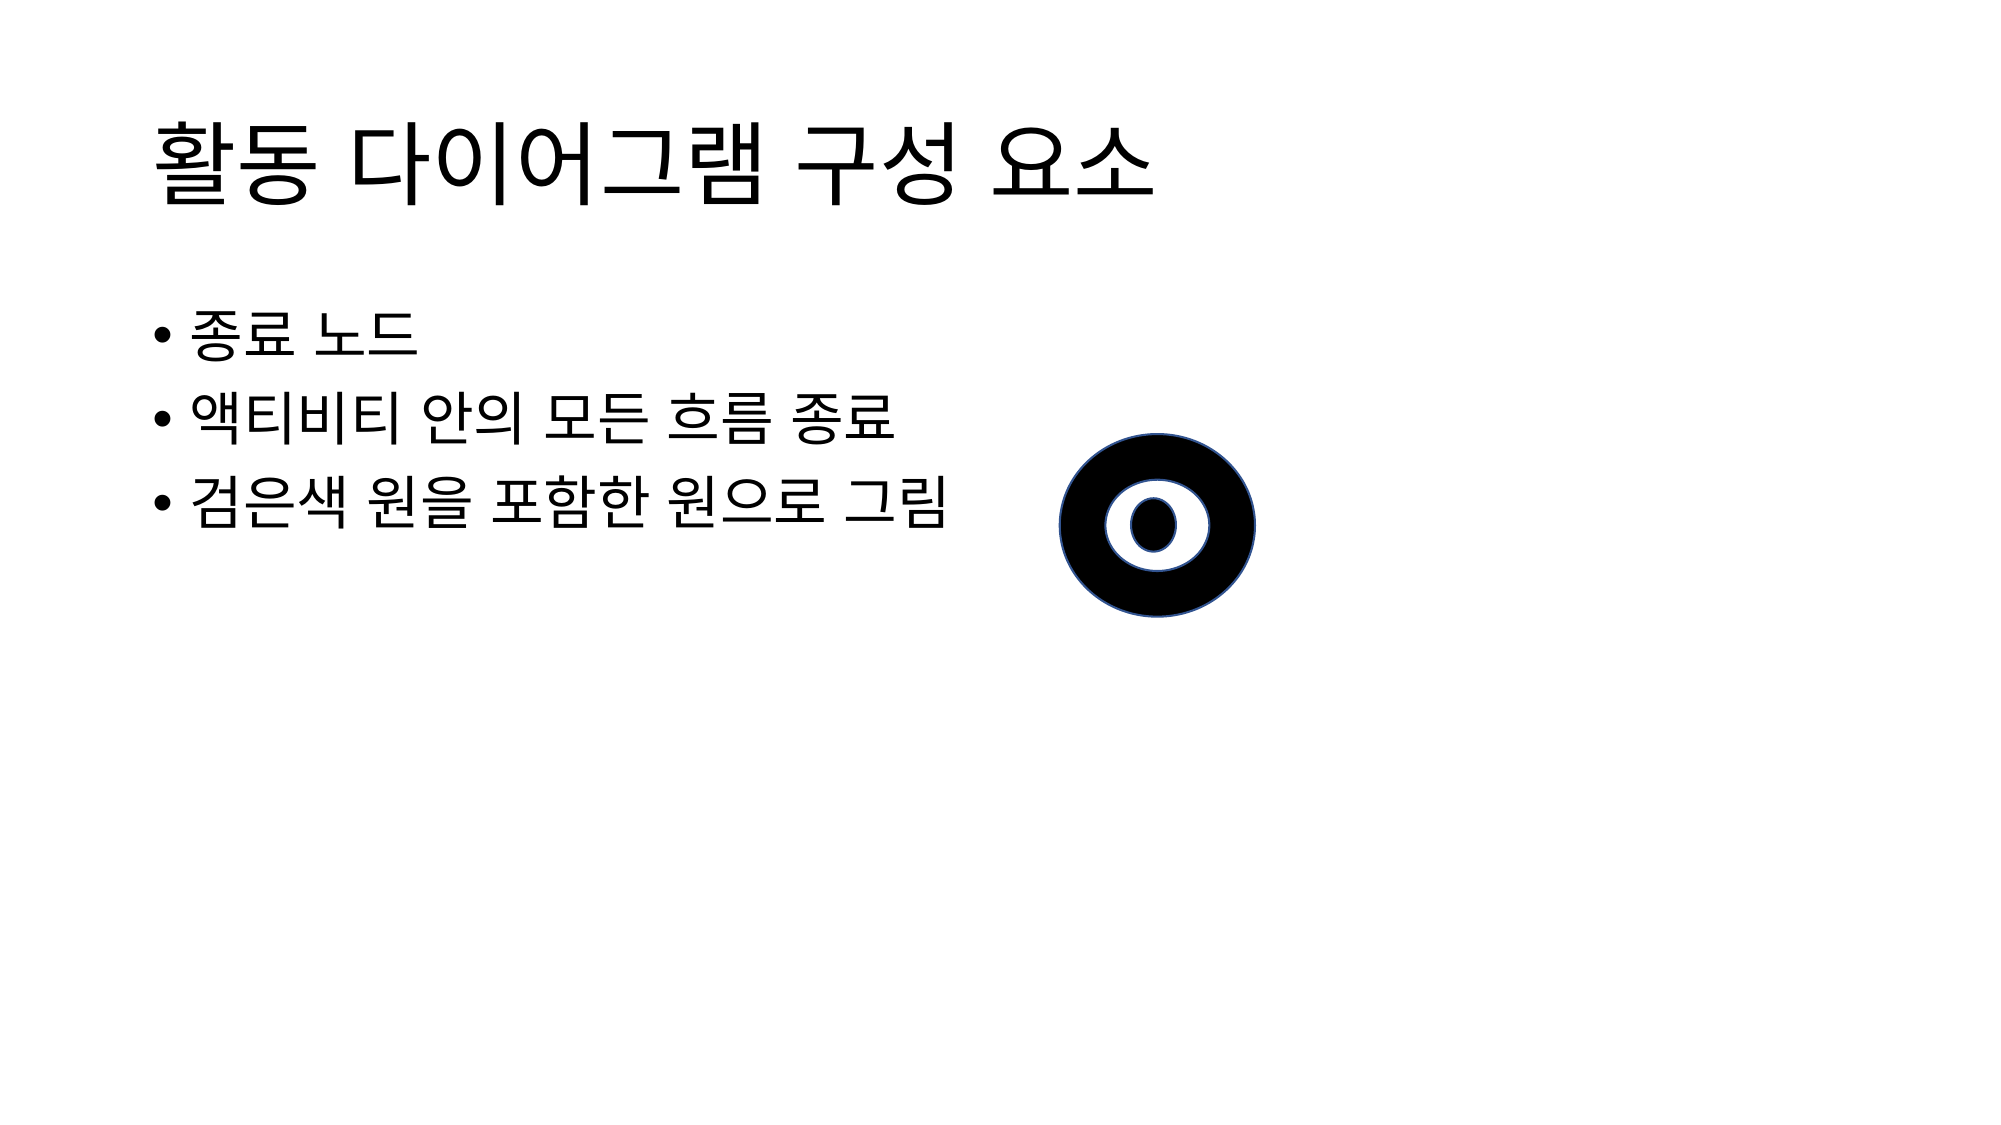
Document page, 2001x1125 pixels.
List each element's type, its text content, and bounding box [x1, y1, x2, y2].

list 종료 노드 액티비티 안의 모든 흐름 종료 검은색 원을 포함한 원으로 그림 [137, 299, 1863, 1014]
text_box [1058, 433, 1257, 618]
text_box [1129, 497, 1177, 553]
title 활동 다이어그램 구성 요소 [137, 59, 1863, 278]
